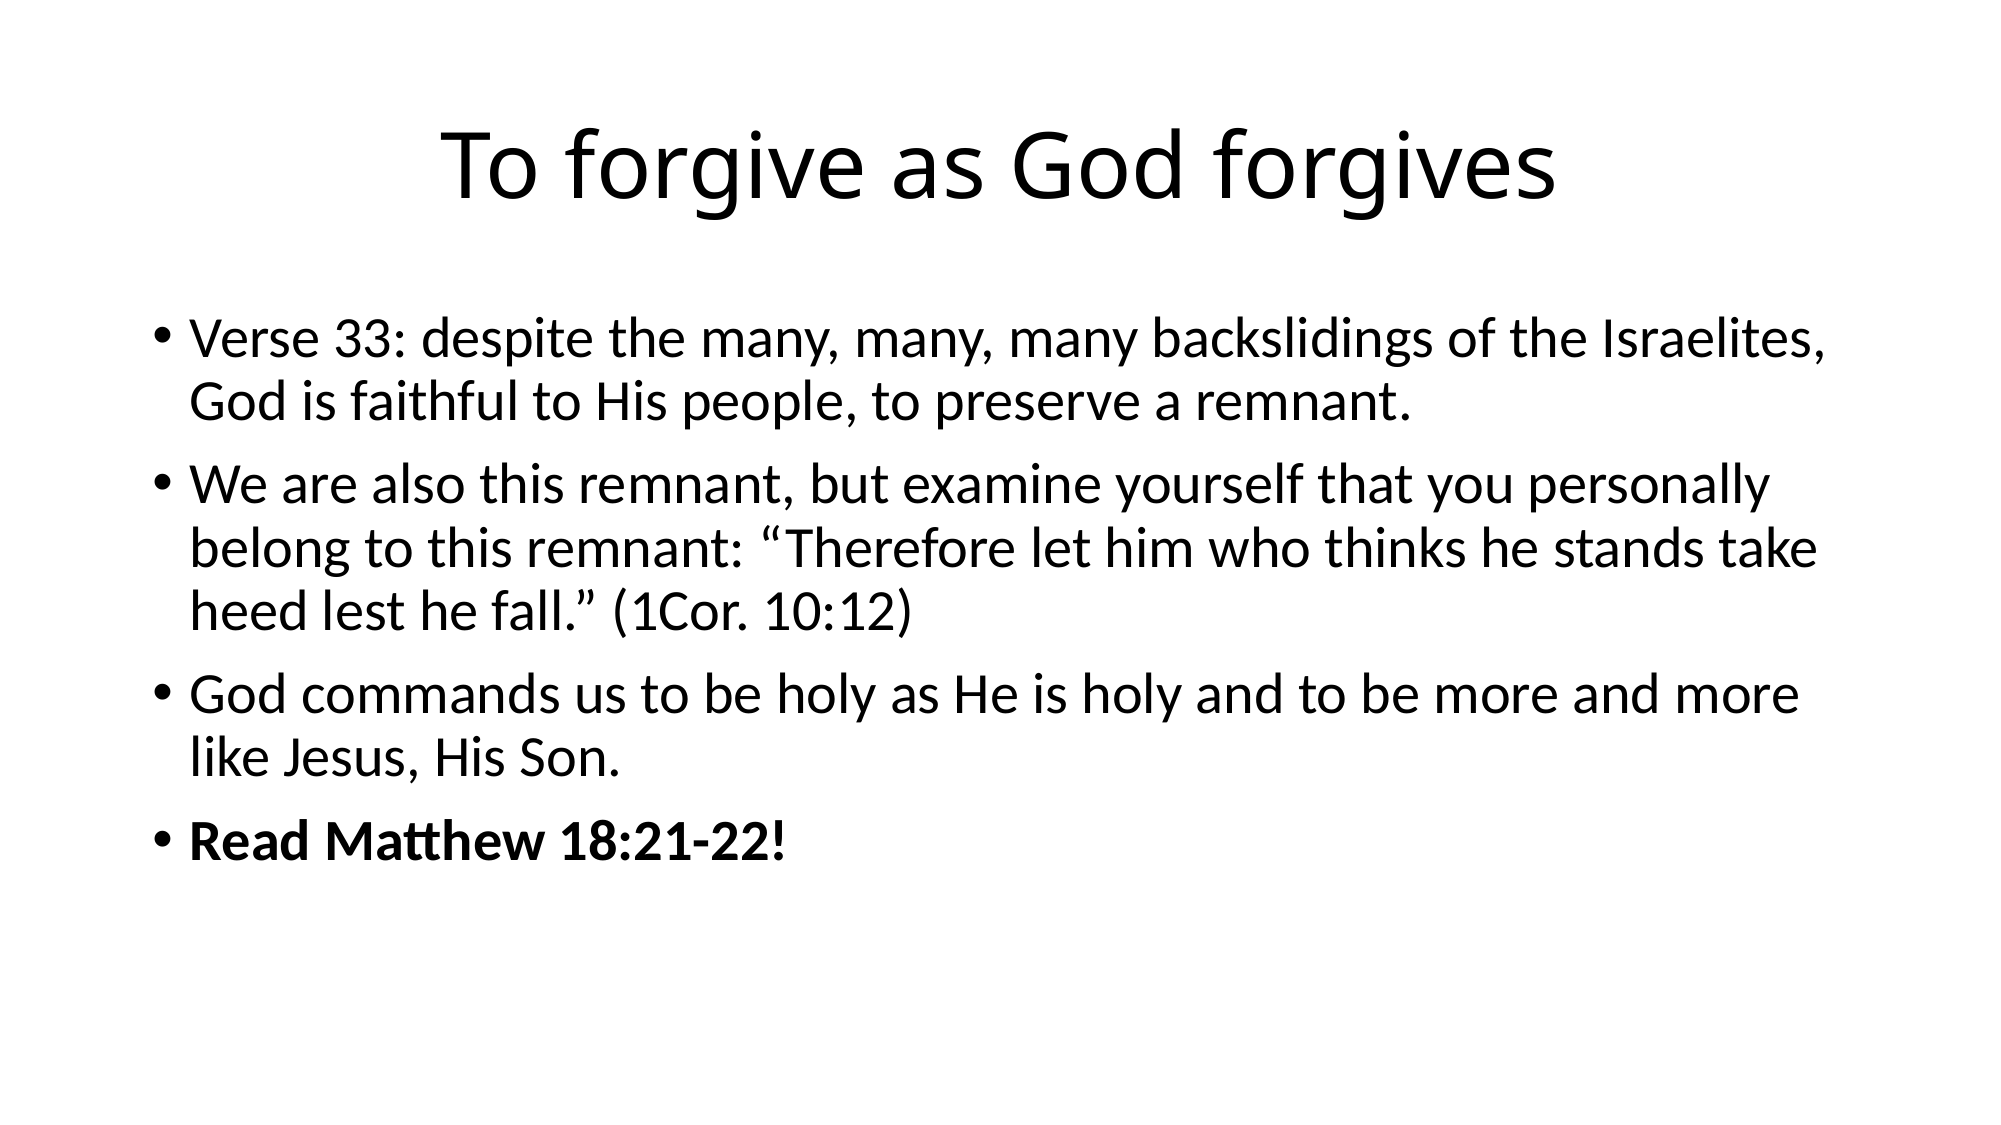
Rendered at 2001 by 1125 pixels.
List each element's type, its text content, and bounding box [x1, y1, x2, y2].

list Verse 33: despite the many, many, many backslidings of the Israelites, God is faithful to His people, to preserve a remnant. We are also this remnant, but examine yourself that you personally belong to this remnant: “Therefore let him who thinks he stands take heed lest he fall.” (1Cor. 10:12) God commands us to be holy as He is holy and to be more and more like Jesus, His Son. Read Matthew 18:21-22! [137, 299, 1863, 1014]
title To forgive as God forgives [137, 59, 1863, 278]
